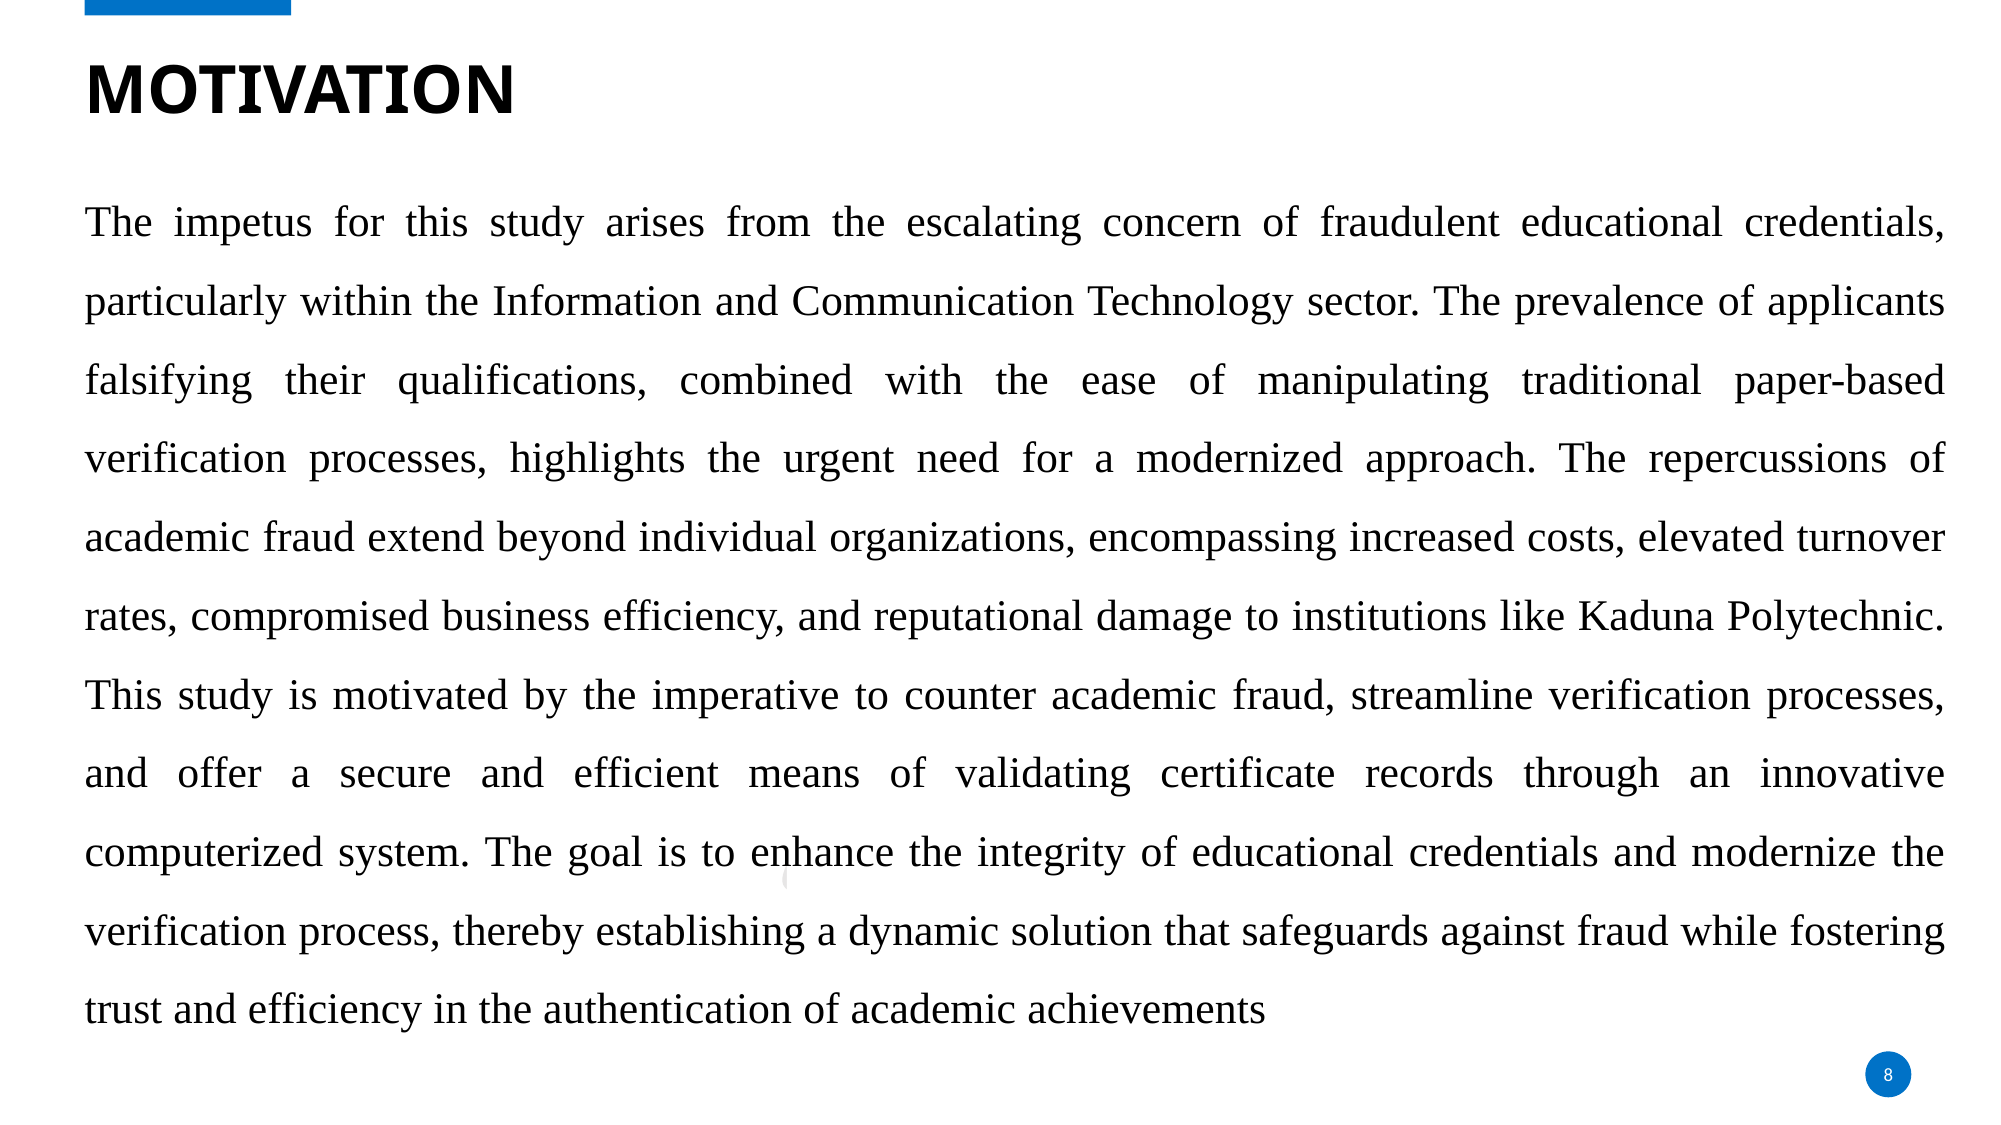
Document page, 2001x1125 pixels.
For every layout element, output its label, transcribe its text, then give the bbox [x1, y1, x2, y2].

text_box [44, 1011, 349, 1119]
list The impetus for this study arises from the escalating concern of fraudulent educational credentials, particularly within the Information and Communication Technology sector. The prevalence of applicants falsifying their qualifications, combined with the ease of manipulating traditional paper-based verification processes, highlights the urgent need for a modernized approach. The repercussions of academic fraud extend beyond individual organizations, encompassing increased costs, elevated turnover rates, compromised business efficiency, and reputational damage to institutions like Kaduna Polytechnic. This study is motivated by the imperative to counter academic fraud, streamline verification processes, and offer a secure and efficient means of validating certificate records through an innovative computerized system. The goal is to enhance the integrity of educational credentials and modernize the verification process, thereby establishing a dynamic solution that safeguards against fraud while fostering trust and efficiency in the authentication of academic achievements [84, 166, 1948, 1013]
text_box [786, 1013, 1209, 1119]
title MOTIVATION [84, 30, 1090, 155]
slide_number 8 [1864, 1059, 1913, 1090]
